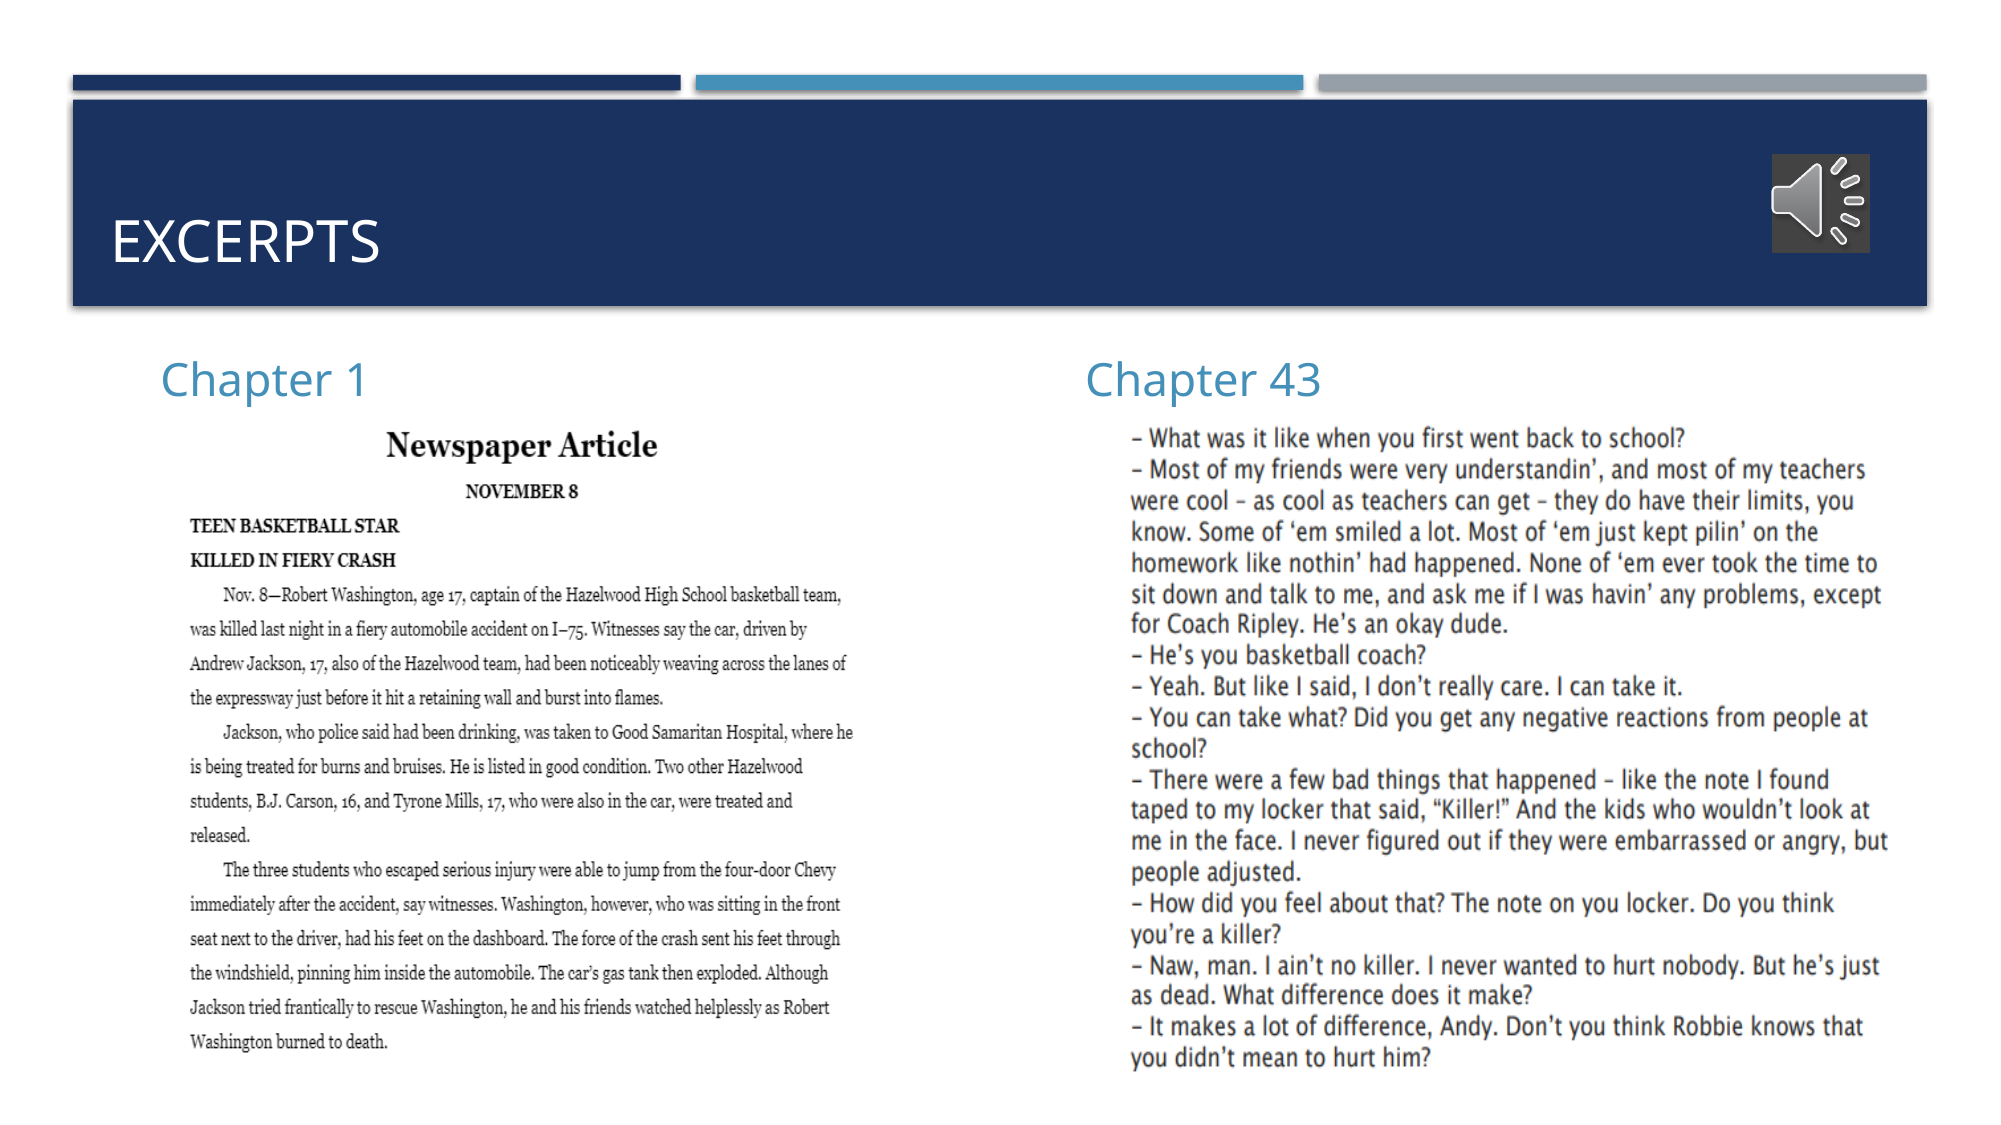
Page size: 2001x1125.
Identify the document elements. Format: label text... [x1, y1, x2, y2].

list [1119, 412, 1906, 1099]
list Chapter 1 [145, 325, 980, 414]
picture [1770, 153, 1872, 254]
list Chapter 43 [1070, 322, 1905, 414]
title Excerpts [95, 119, 1905, 282]
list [144, 412, 897, 1099]
